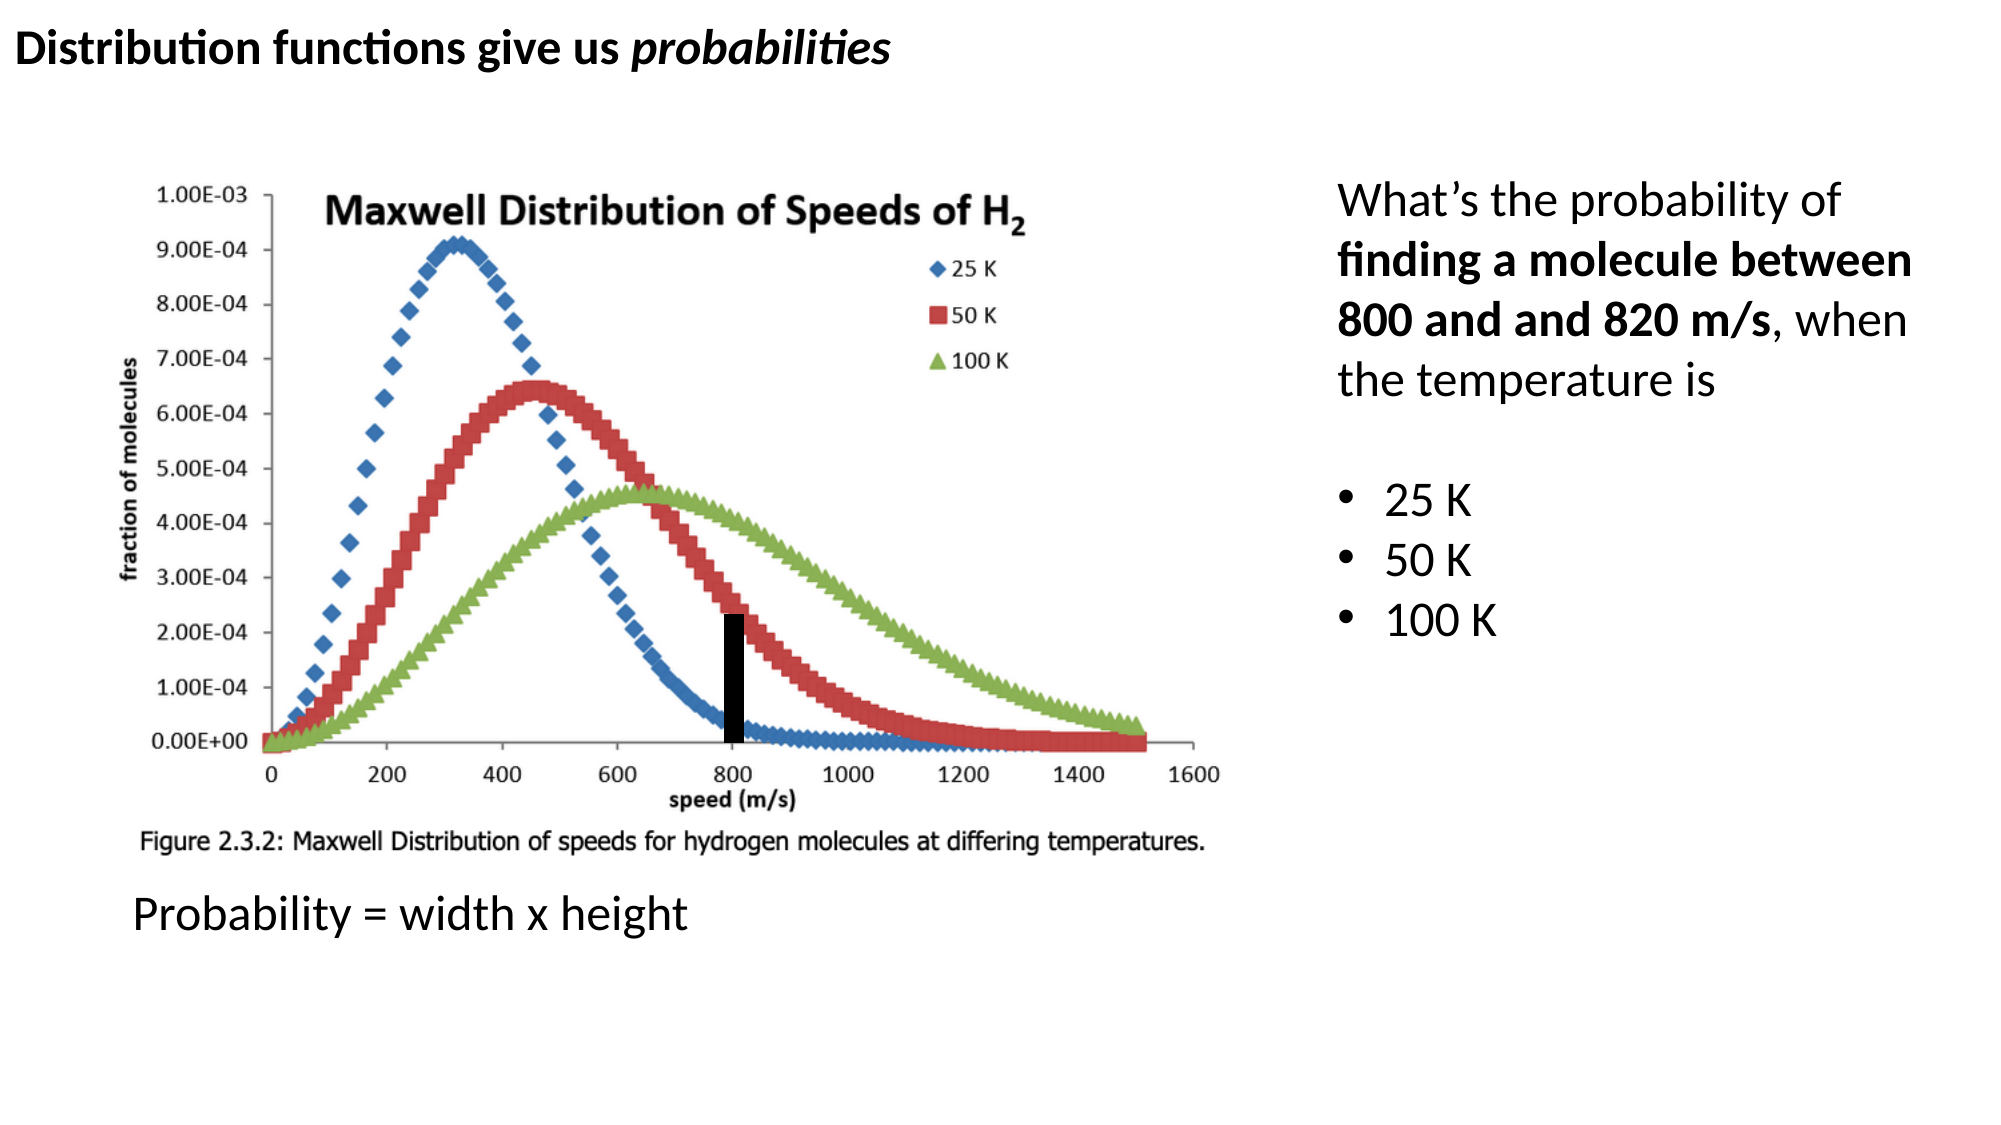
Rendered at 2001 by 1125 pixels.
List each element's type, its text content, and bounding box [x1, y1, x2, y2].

text_box What’s the probability of finding a molecule between 800 and and 820 m/s, when the temperature is 25 K 50 K 100 K [1322, 158, 1956, 714]
picture [58, 154, 1255, 873]
text_box Probability = width x height [117, 872, 1314, 948]
text_box Distribution functions give us probabilities [0, 7, 1743, 83]
